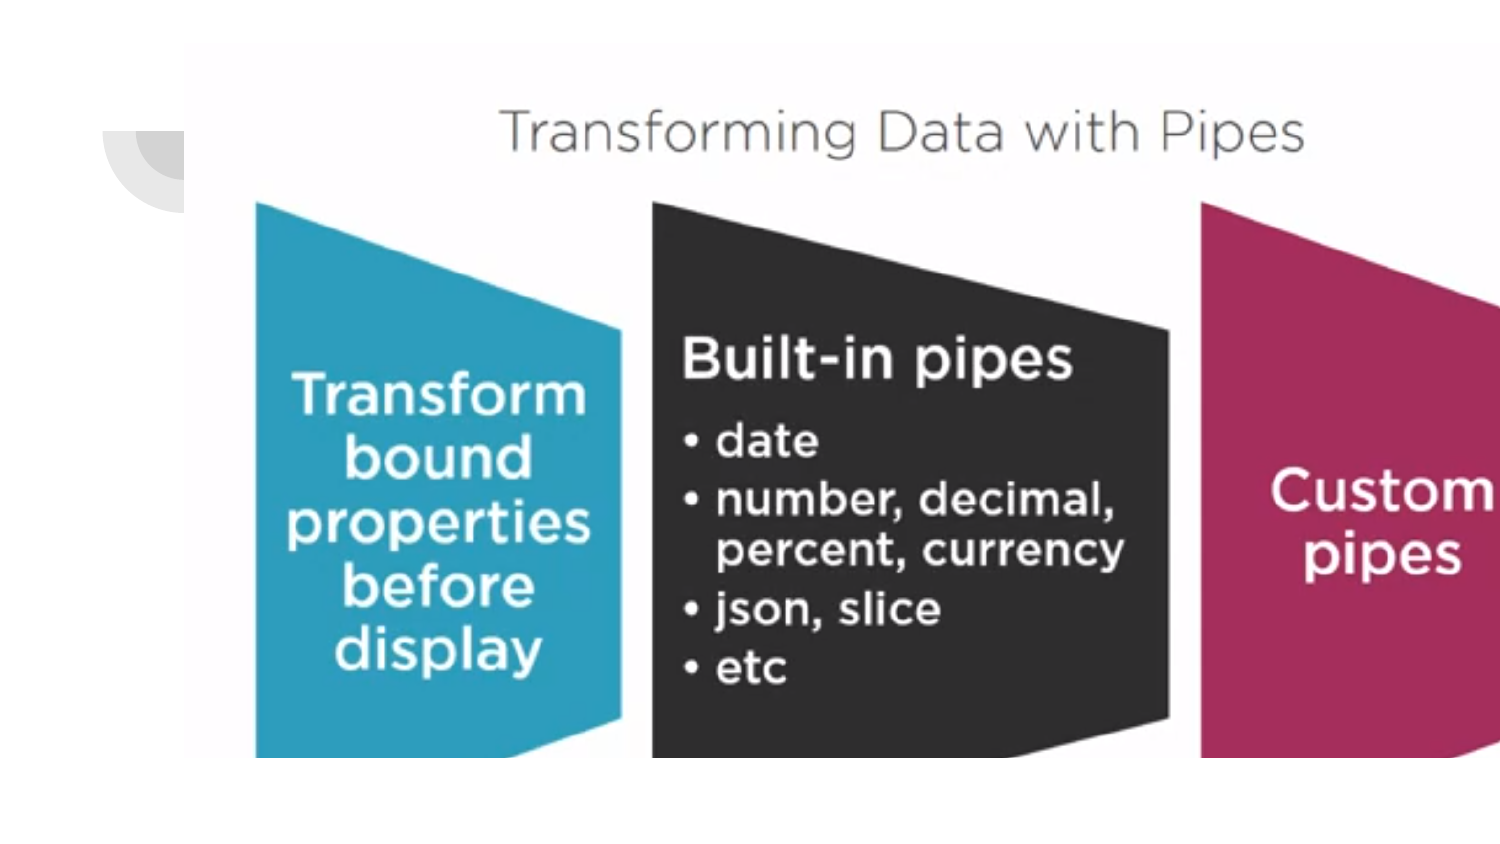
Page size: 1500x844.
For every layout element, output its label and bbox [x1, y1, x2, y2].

picture [96, 43, 1500, 758]
